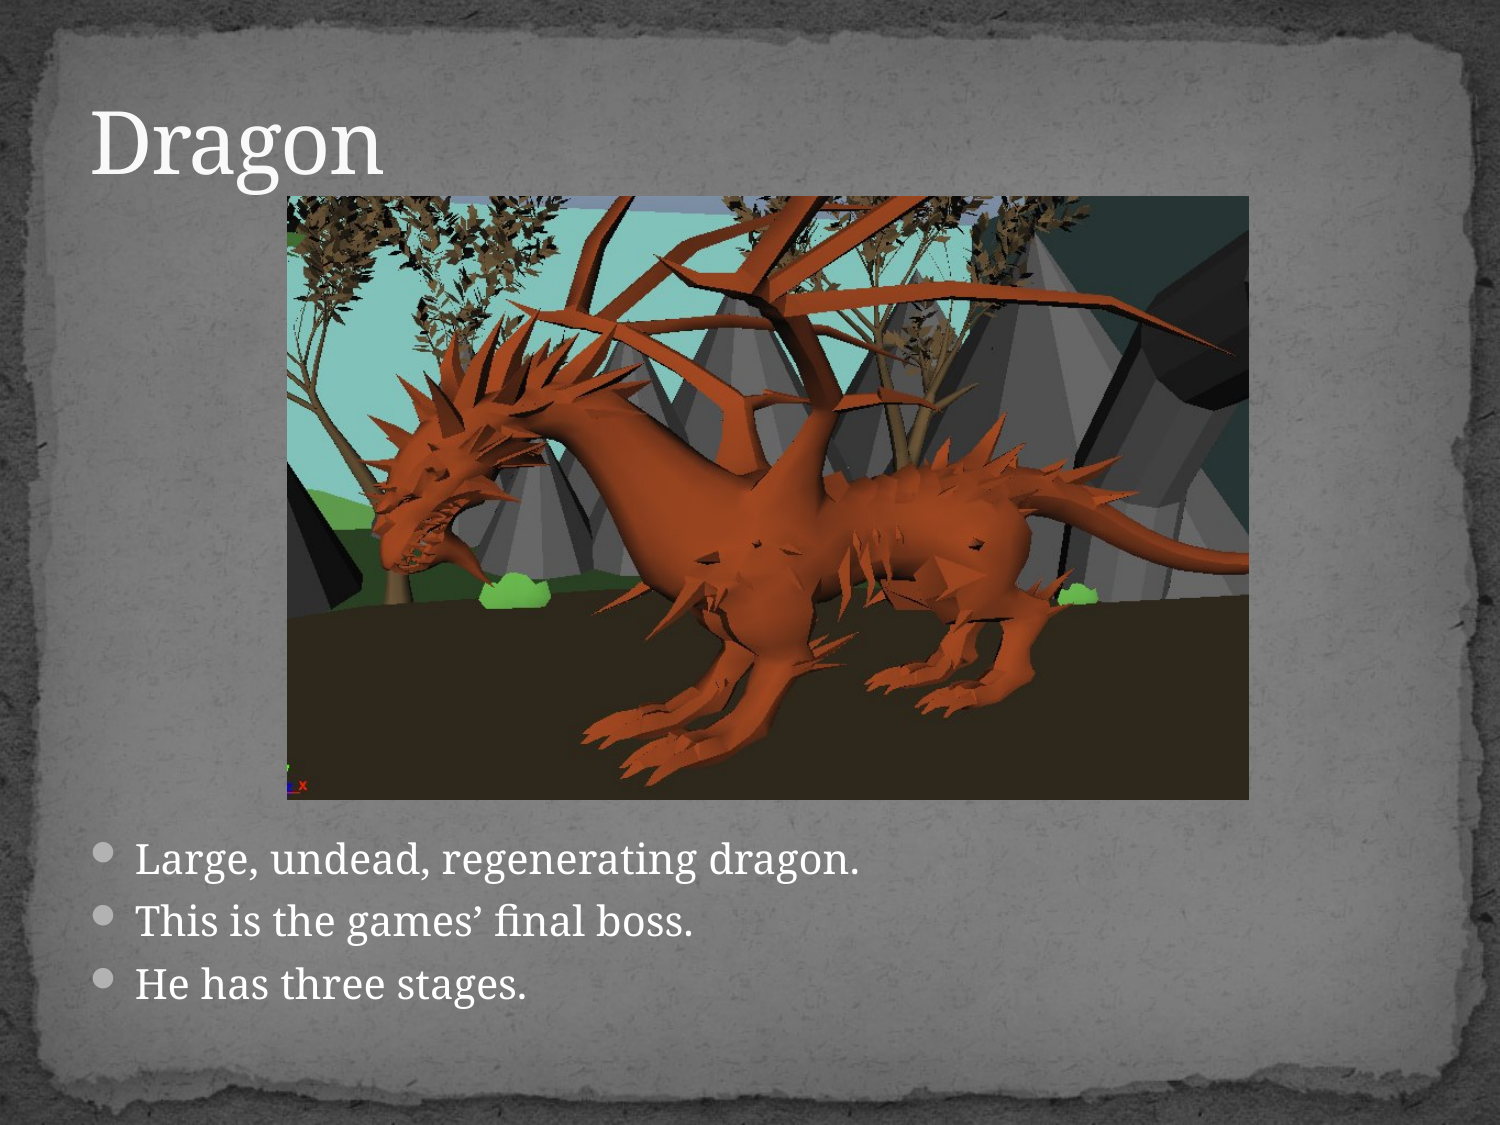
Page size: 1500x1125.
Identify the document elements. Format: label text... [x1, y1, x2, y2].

list Large, undead, regenerating dragon. This is the games’ final boss. He has three stages. [75, 825, 1425, 1125]
title Dragon [74, 12, 1425, 200]
picture [287, 196, 1249, 800]
